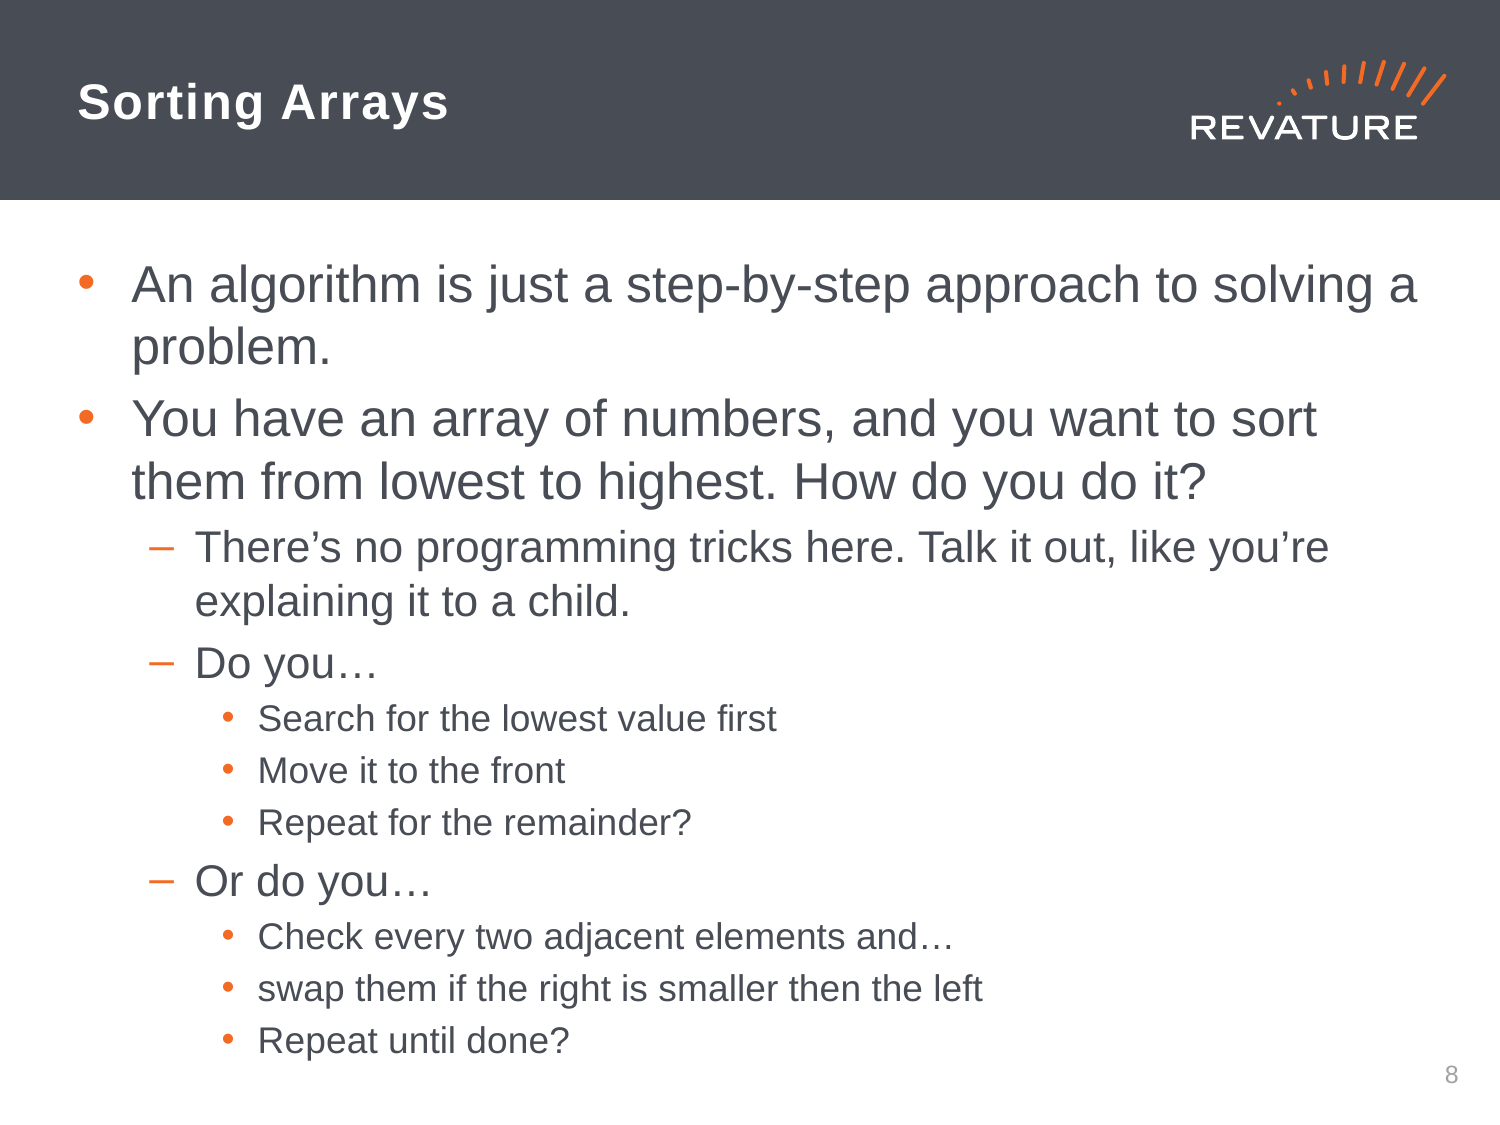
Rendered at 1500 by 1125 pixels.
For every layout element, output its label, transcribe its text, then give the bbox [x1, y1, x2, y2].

list An algorithm is just a step-by-step approach to solving a problem. You have an array of numbers, and you want to sort them from lowest to highest. How do you do it? There’s no programming tricks here. Talk it out, like you’re explaining it to a child. Do you… Search for the lowest value first Move it to the front Repeat for the remainder? Or do you… Check every two adjacent elements and… swap them if the right is smaller then the left Repeat until done? [62, 243, 1438, 1070]
slide_number 7 [1332, 1043, 1474, 1104]
title Sorting Arrays [62, 0, 1084, 200]
